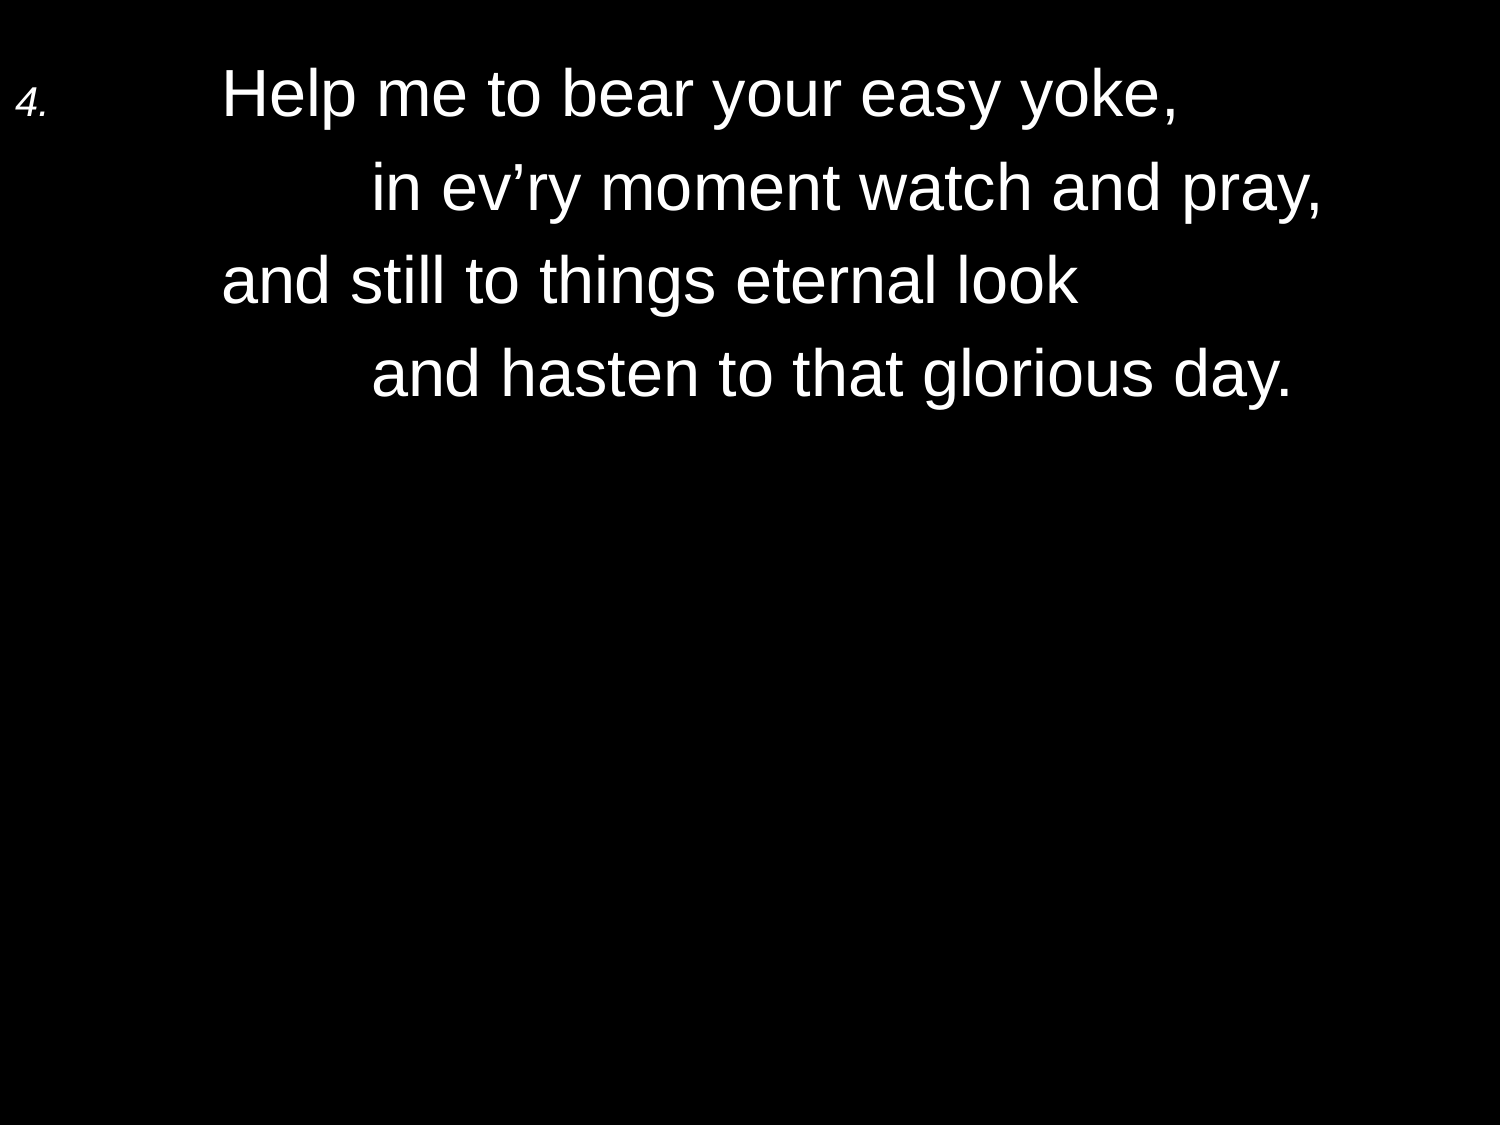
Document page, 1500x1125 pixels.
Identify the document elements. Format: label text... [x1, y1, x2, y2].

list 4. Help me to bear your easy yoke, in ev’ry moment watch and pray, and still to things eternal look and hasten to that glorious day. [0, 42, 1500, 1047]
